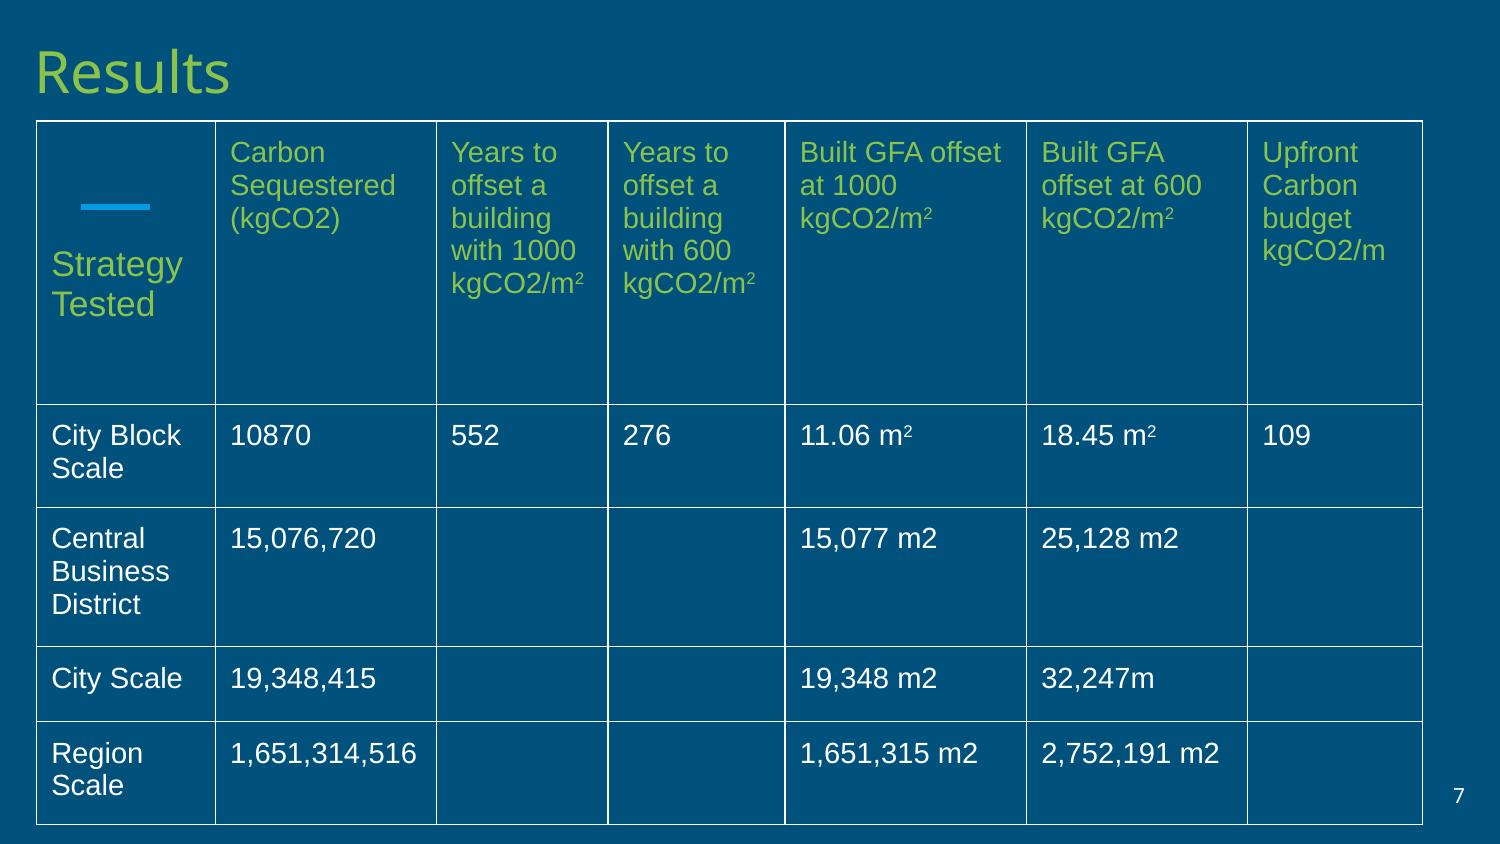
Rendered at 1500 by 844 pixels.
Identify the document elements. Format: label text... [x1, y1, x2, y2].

table_cell [1248, 508, 1422, 646]
table_cell [437, 508, 607, 646]
table_cell 2,752,191 m2 [1027, 722, 1247, 824]
table_header Upfront Carbon budget kgCO2/m [1248, 122, 1422, 404]
table_cell City Scale [37, 647, 215, 721]
table_header Built GFA offset at 600 kgCO2/m2 [1027, 122, 1247, 404]
table_cell 19,348 m2 [786, 647, 1026, 721]
table_cell [1248, 647, 1422, 721]
table_cell Region Scale [37, 722, 215, 824]
table_header Built GFA offset at 1000 kgCO2/m2 [786, 122, 1026, 404]
table_cell [609, 647, 784, 721]
table_cell [609, 508, 784, 646]
table_cell [609, 722, 784, 824]
table_cell Central Business District [37, 508, 215, 646]
table_header Strategy Tested [37, 122, 215, 404]
table_cell 10870 [216, 405, 436, 507]
table_cell [1248, 722, 1422, 824]
table_cell 1,651,314,516 [216, 722, 436, 824]
table_cell 19,348,415 [216, 647, 436, 721]
table_cell 552 [437, 405, 607, 507]
table_cell 1,651,315 m2 [786, 722, 1026, 824]
table_header Years to offset a building with 600 kgCO2/m2 [609, 122, 784, 404]
table_cell 32,247m [1027, 647, 1247, 721]
text_box Results [19, 20, 392, 121]
table_cell [437, 647, 607, 721]
table_header Carbon Sequestered (kgCO2) [216, 122, 436, 404]
table_cell 18.45 m2 [1027, 405, 1247, 507]
slide_number ‹#› [1422, 763, 1480, 830]
table_cell 109 [1248, 405, 1422, 507]
table_cell 15,077 m2 [786, 508, 1026, 646]
table_cell 25,128 m2 [1027, 508, 1247, 646]
table_cell 15,076,720 [216, 508, 436, 646]
table_cell [437, 722, 607, 824]
table_cell 276 [609, 405, 784, 507]
table_cell City Block Scale [37, 405, 215, 507]
table_header Years to offset a building with 1000 kgCO2/m2 [437, 122, 607, 404]
table_cell 11.06 m2 [786, 405, 1026, 507]
